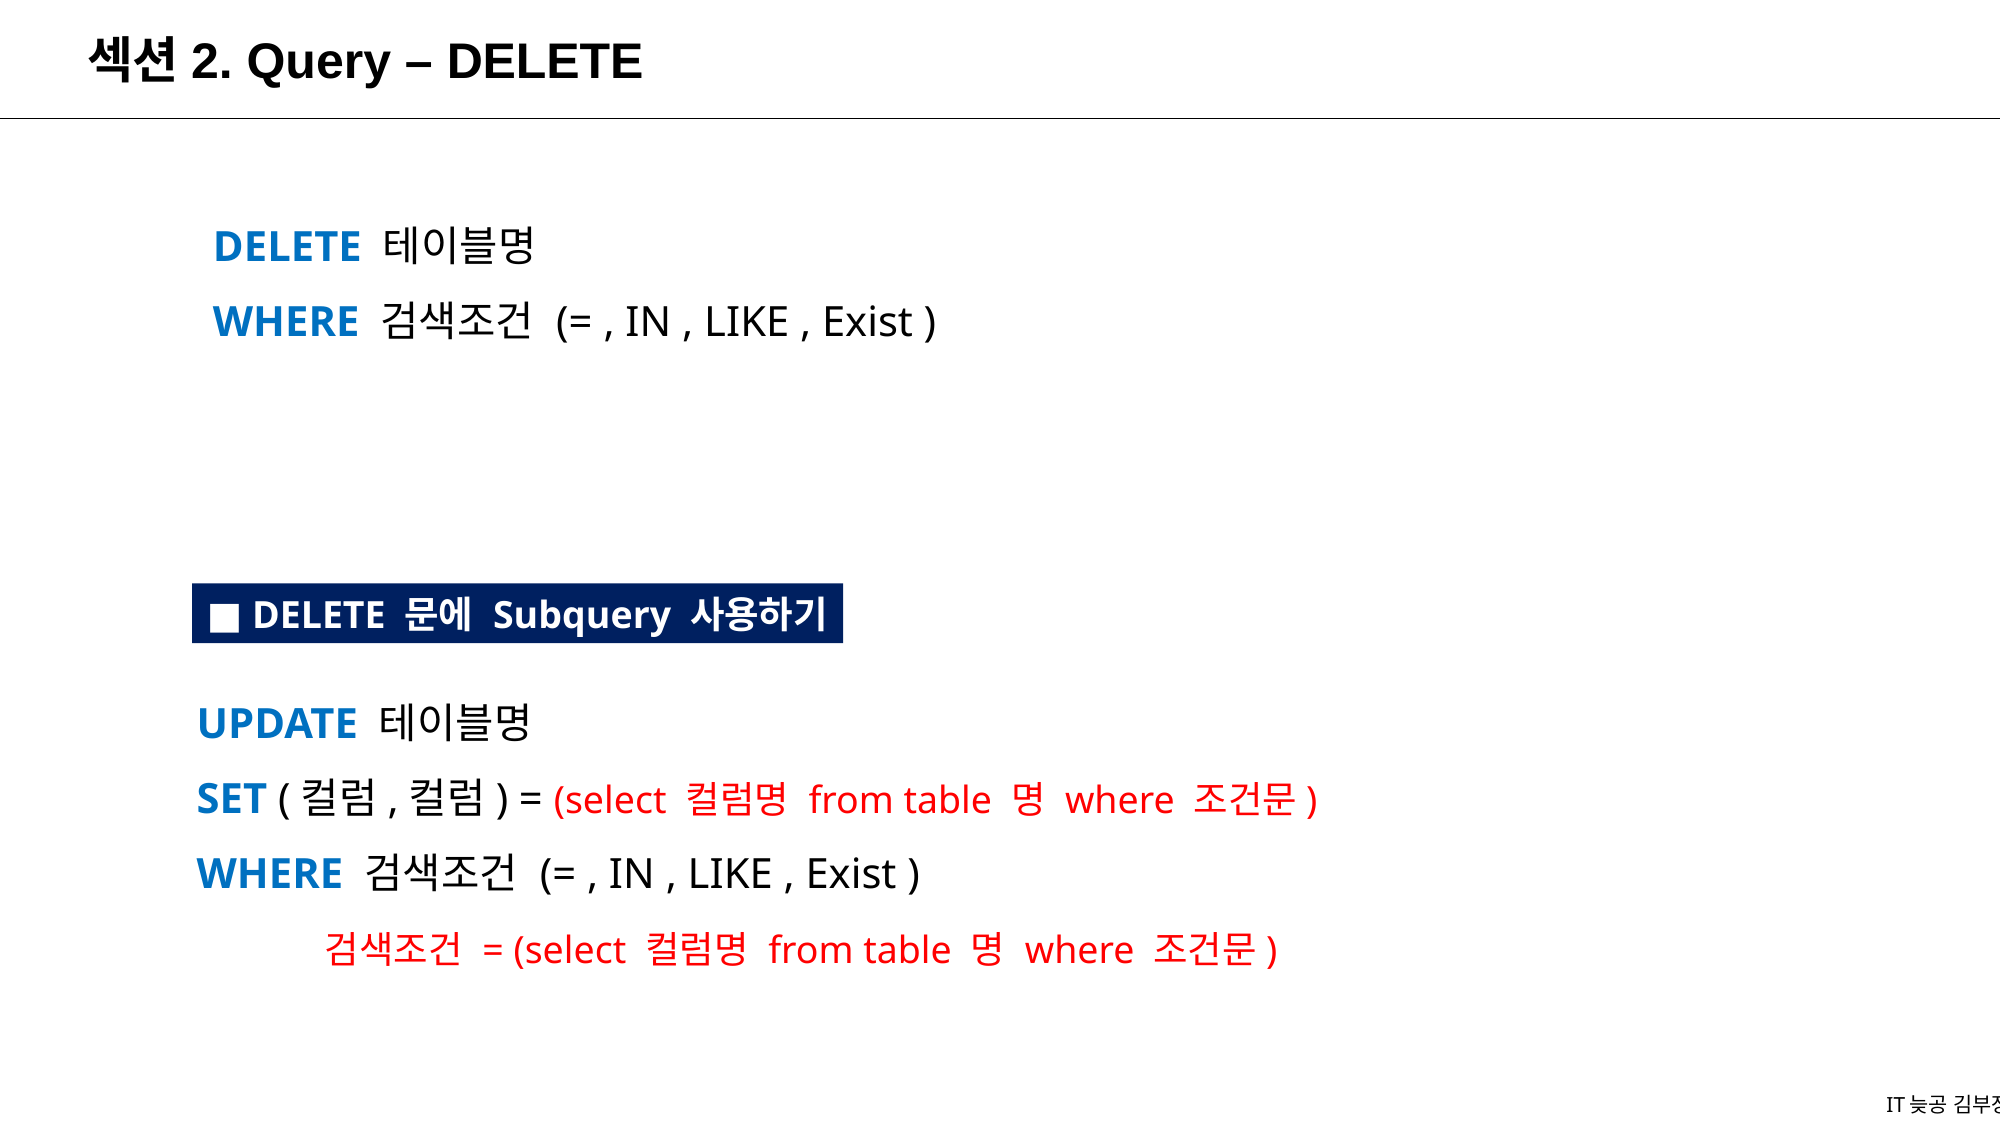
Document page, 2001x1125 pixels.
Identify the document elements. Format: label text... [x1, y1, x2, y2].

text_box IT늦공 김부장 [1871, 1084, 2000, 1124]
text_box DELETE 테이블명 WHERE 검색조건 (= , IN , LIKE , Exist ) [198, 187, 952, 352]
text_box UPDATE 테이블명 SET (컬럼,컬럼) = (select 컬럼명 from table 명 where 조건문) WHERE 검색조건 (= , IN , LIKE , Exist ) 검색조건 = (select 컬럼명 from table 명 where 조건문) [181, 664, 1333, 980]
text_box ■ DELETE 문에 Subquery 사용하기 [192, 583, 844, 644]
text_box 섹션2. Query – DELETE [72, 21, 659, 97]
